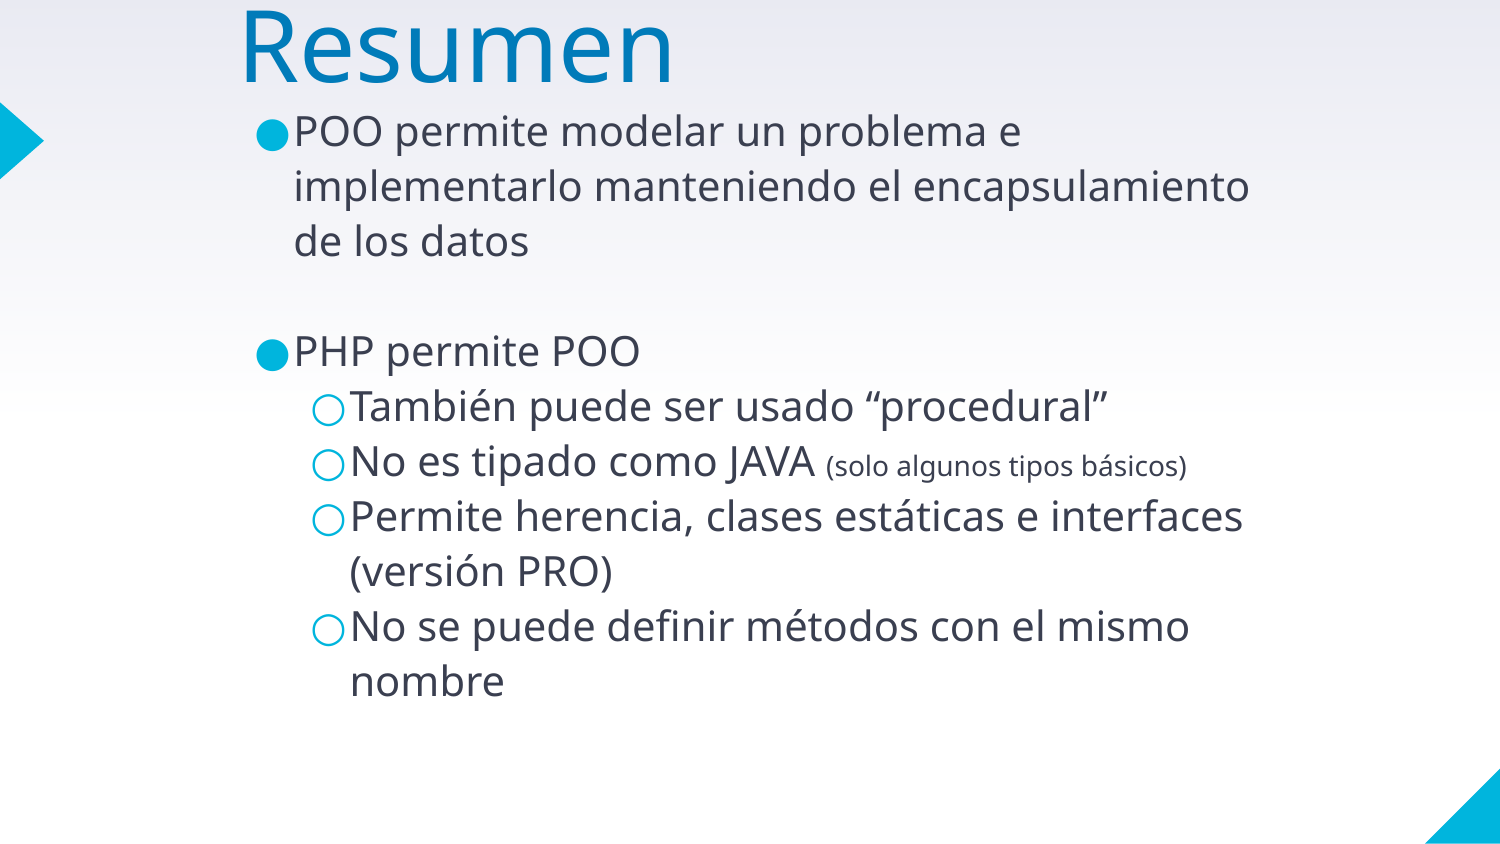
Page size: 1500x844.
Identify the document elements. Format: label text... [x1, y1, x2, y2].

list POO permite modelar un problema e implementarlo manteniendo el encapsulamiento de los datos PHP permite POO También puede ser usado “procedural” No es tipado como JAVA (solo algunos tipos básicos) Permite herencia, clases estáticas e interfaces (versión PRO) No se puede definir métodos con el mismo nombre [225, 88, 1275, 790]
title Resumen [225, 0, 1275, 88]
